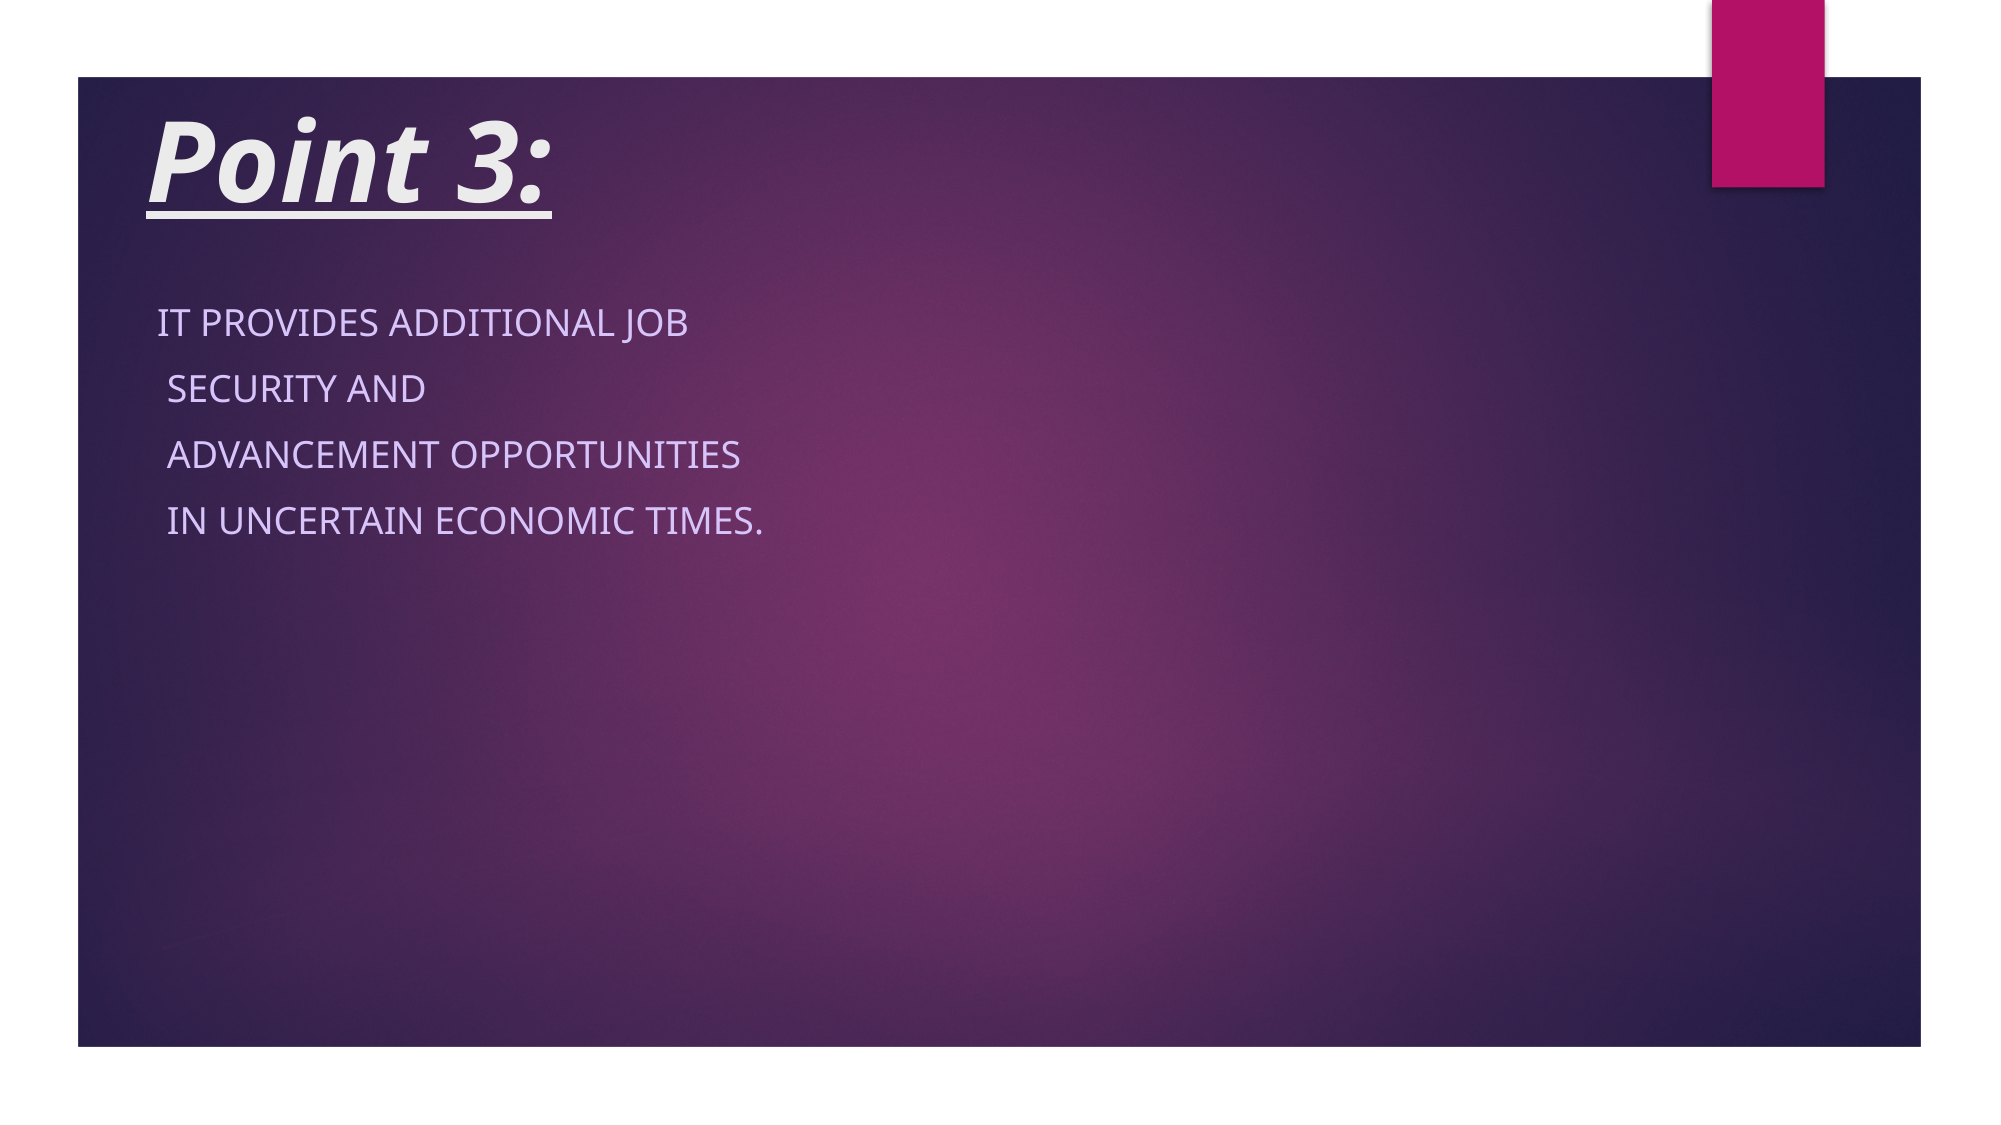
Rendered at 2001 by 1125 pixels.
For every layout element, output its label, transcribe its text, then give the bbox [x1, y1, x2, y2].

title Point 3: [131, 236, 754, 368]
subtitle It provides additional job security and advancement opportunities in uncertain economic times. [142, 291, 802, 630]
